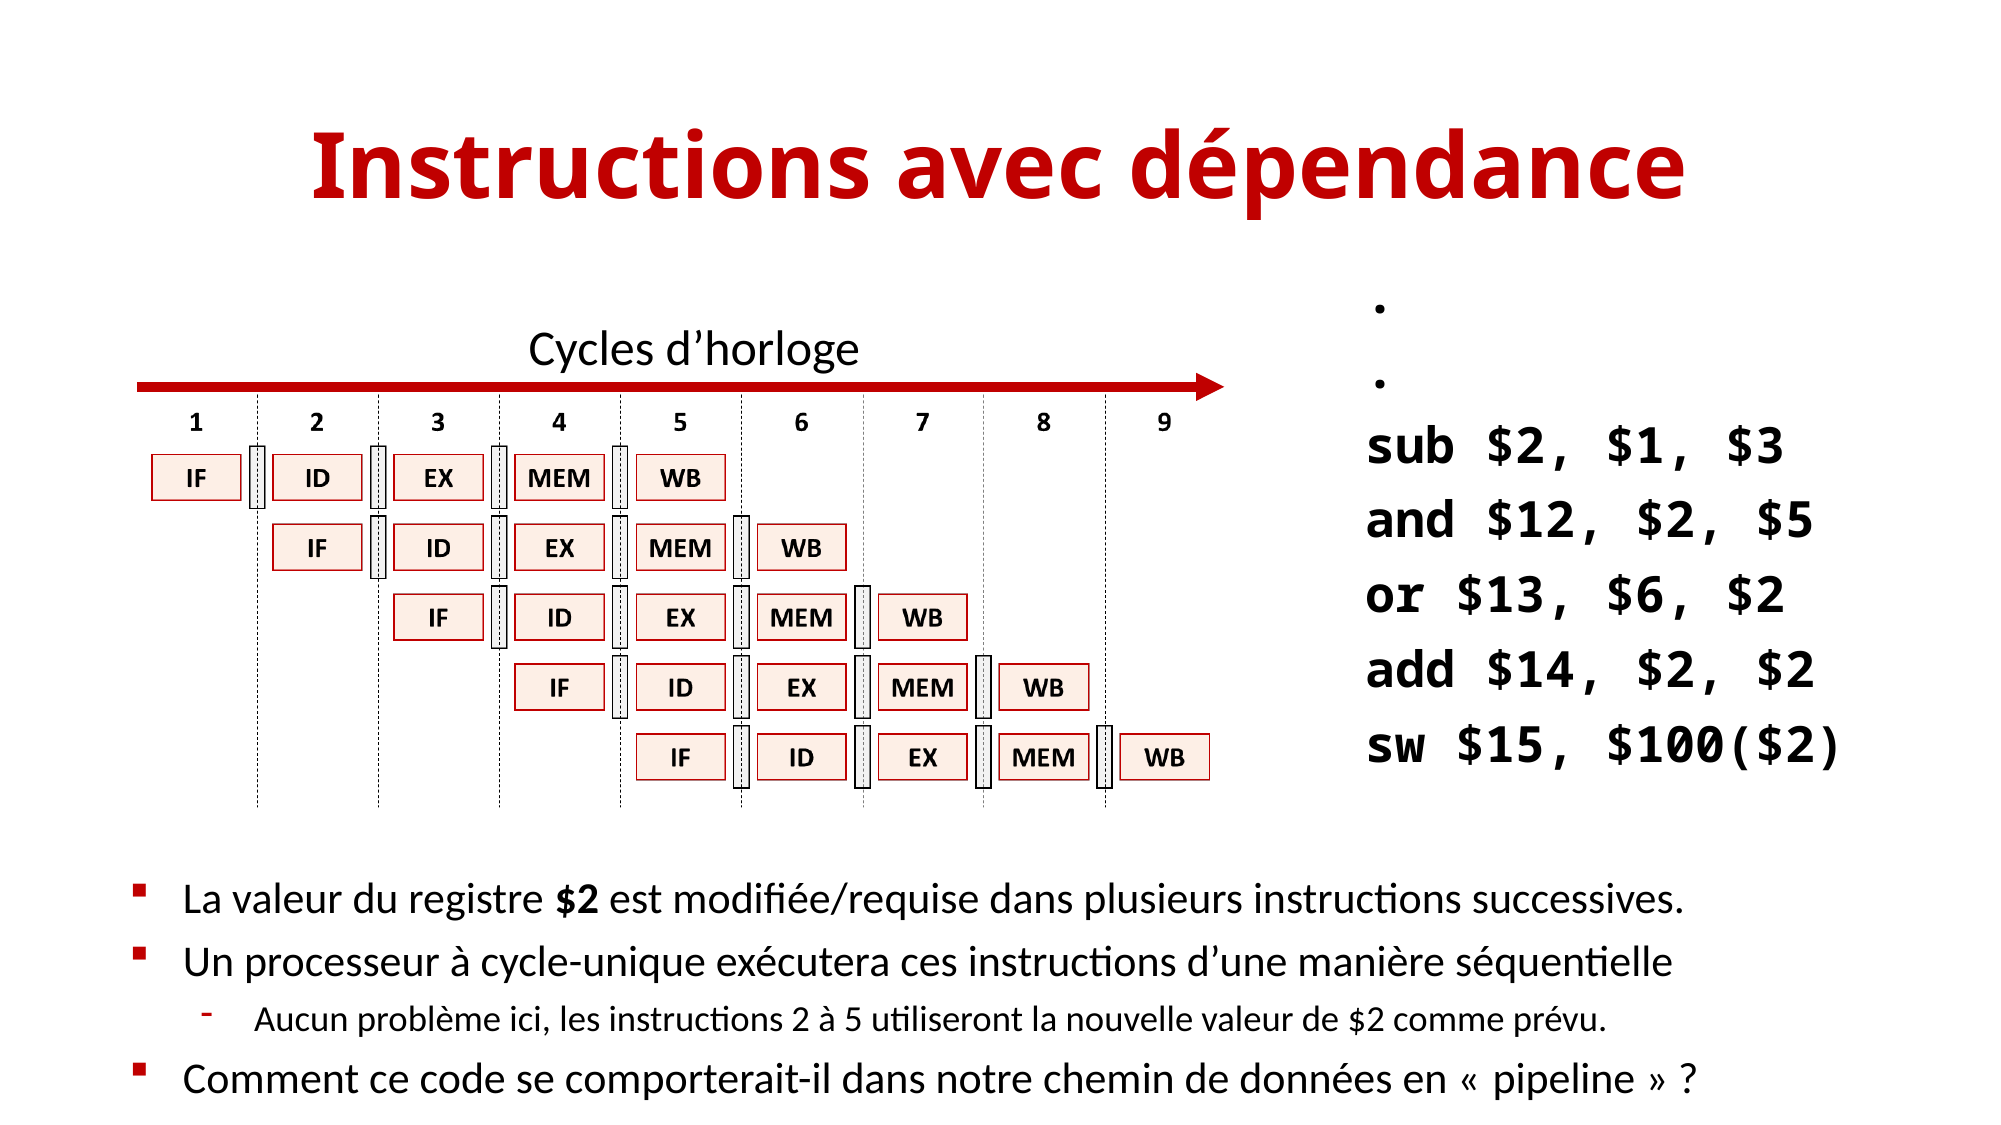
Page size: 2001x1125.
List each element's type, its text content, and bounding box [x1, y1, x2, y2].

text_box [136, 307, 1225, 387]
picture [151, 394, 1210, 808]
title Instructions avec dépendance [137, 59, 1863, 278]
text_box La valeur du registre $2 est modifiée/requise dans plusieurs instructions successives. Un processeur à cycle-unique exécutera ces instructions d’une manière séquentielle Aucun problème ici, les instructions 2 à 5 utiliseront la nouvelle valeur de $2 comme prévu. Comment ce code se comporterait-il dans notre chemin de données en « pipeline » ? [114, 851, 1933, 1112]
text_box . . sub $2, $1, $3 and $12, $2, $5 or $13, $6, $2 add $14, $2, $2 sw $15, $100($2) [1201, 278, 1862, 821]
